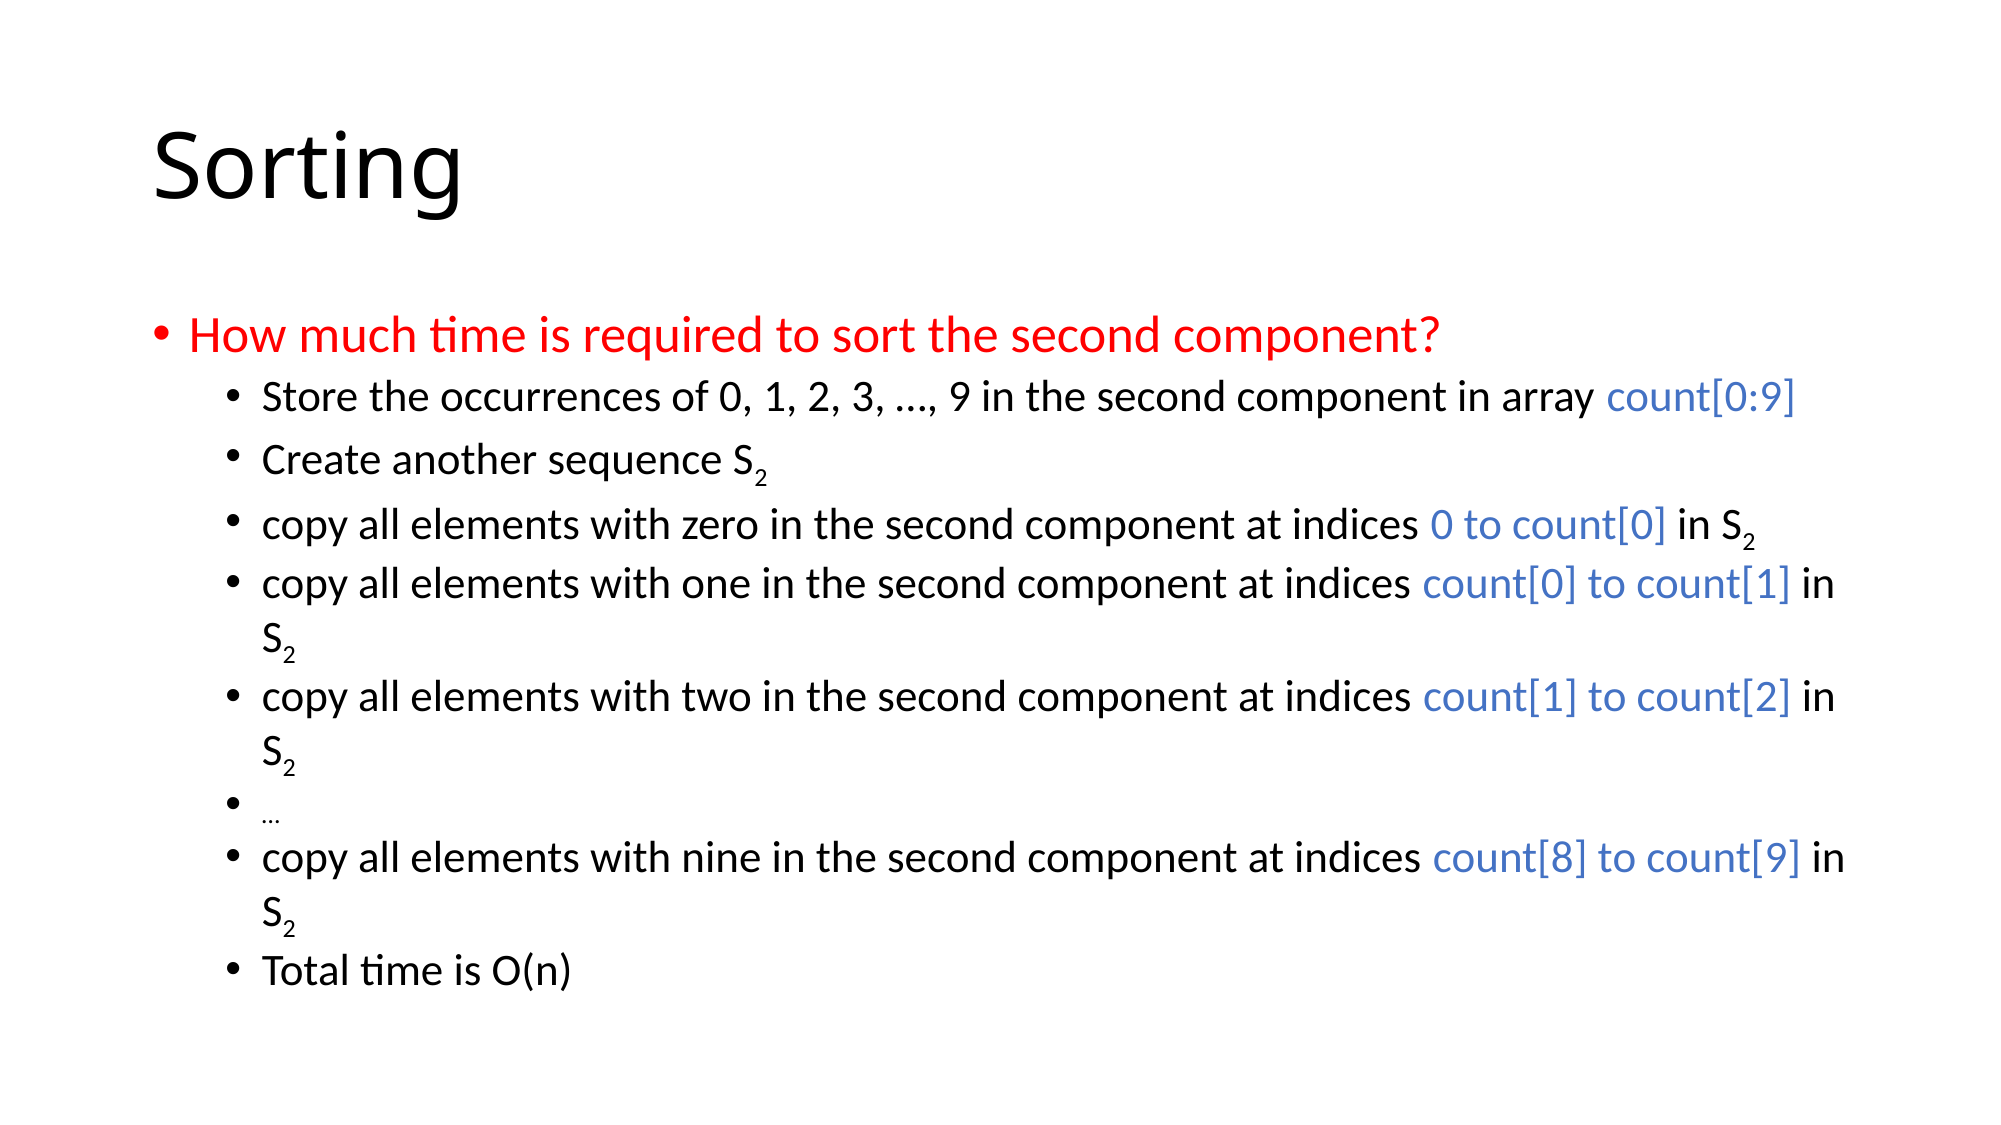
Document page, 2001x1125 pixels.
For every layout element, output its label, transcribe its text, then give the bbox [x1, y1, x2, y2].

title Sorting [137, 59, 1863, 278]
list How much time is required to sort the second component? Store the occurrences of 0, 1, 2, 3, …, 9 in the second component in array count[0:9] Create another sequence S2 copy all elements with zero in the second component at indices 0 to count[0] in S2 copy all elements with one in the second component at indices count[0] to count[1] in S2 copy all elements with two in the second component at indices count[1] to count[2] in S2 … copy all elements with nine in the second component at indices count[8] to count[9] in S2 Total time is O(n) [137, 299, 1863, 1014]
